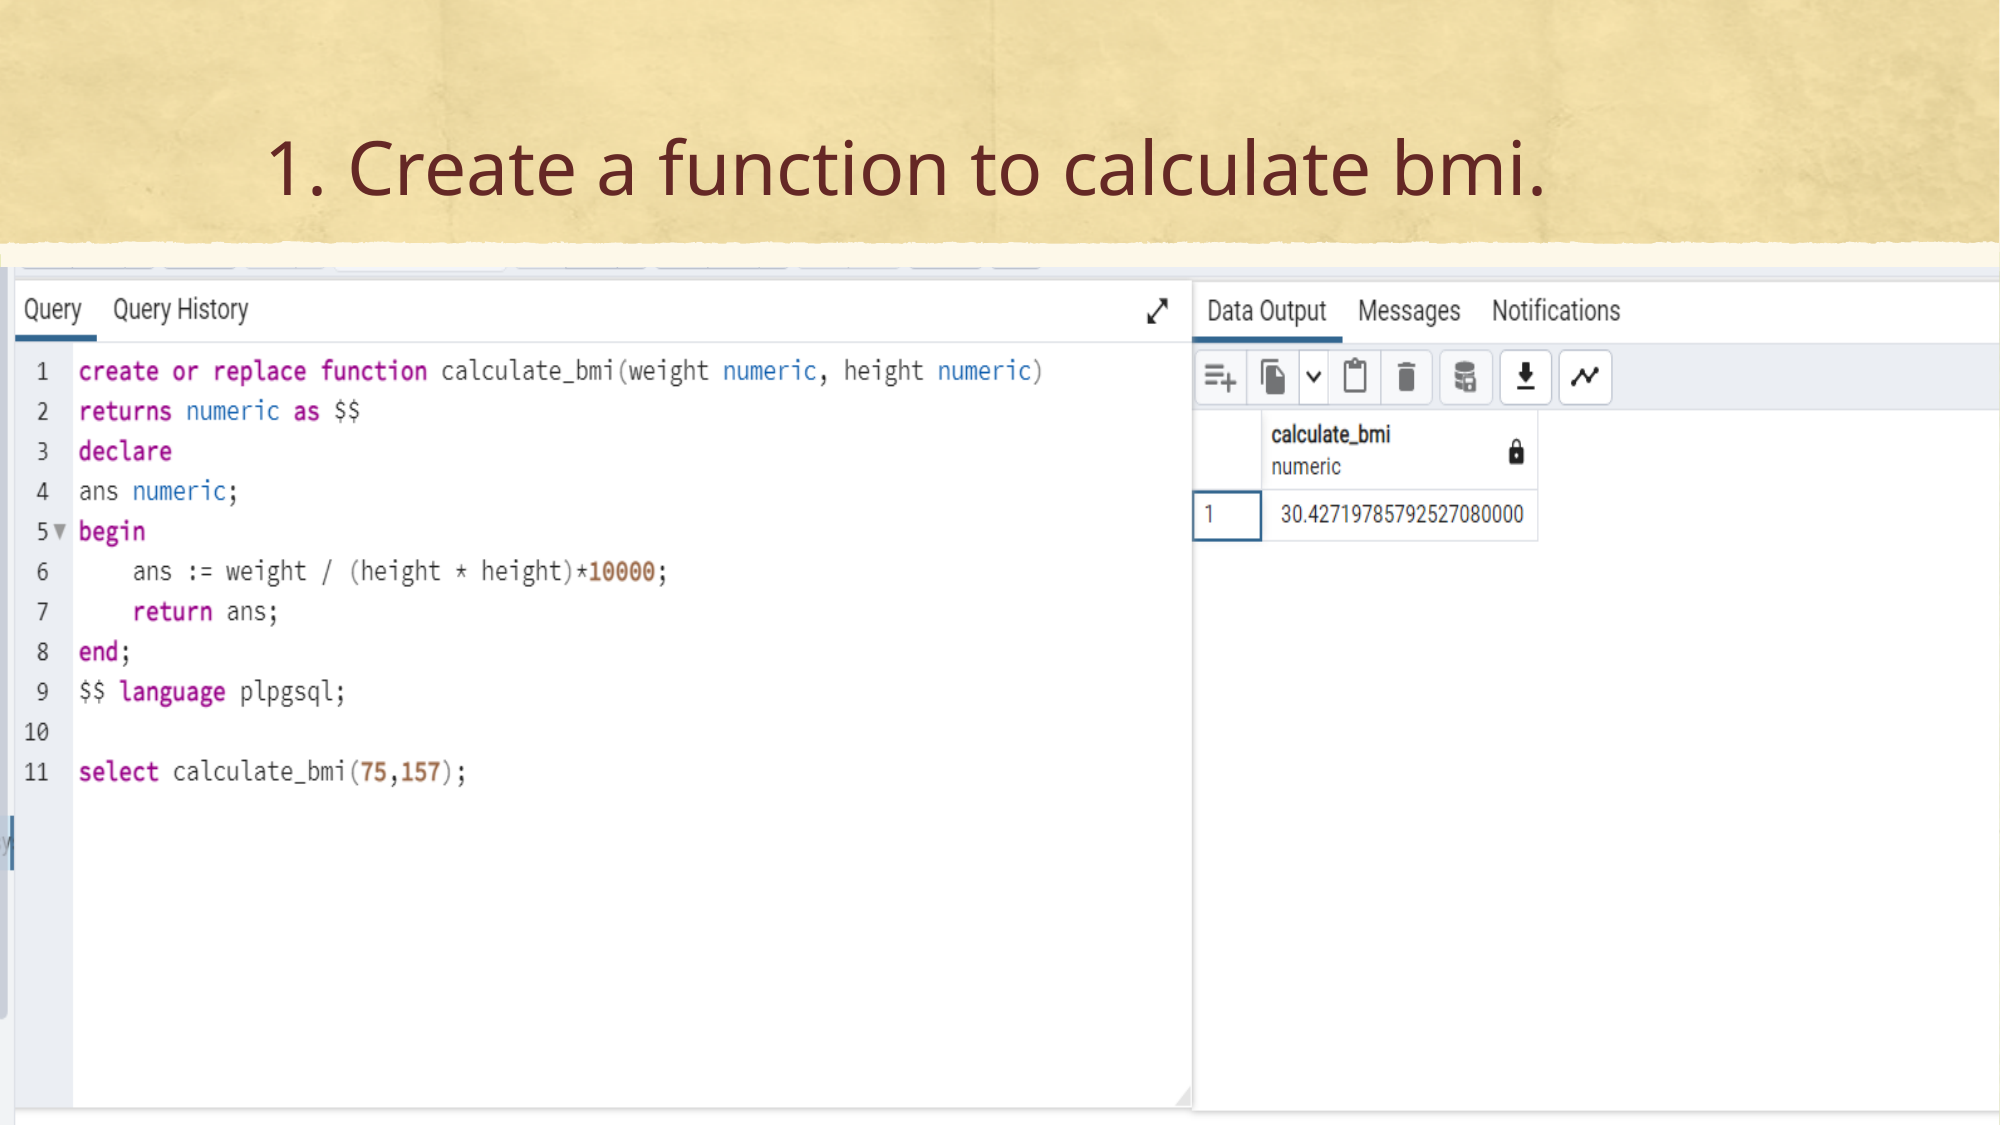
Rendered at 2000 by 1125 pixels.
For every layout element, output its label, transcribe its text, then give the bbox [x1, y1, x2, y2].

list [0, 267, 2000, 1125]
title 1. Create a function to calculate bmi. [249, 31, 1750, 219]
